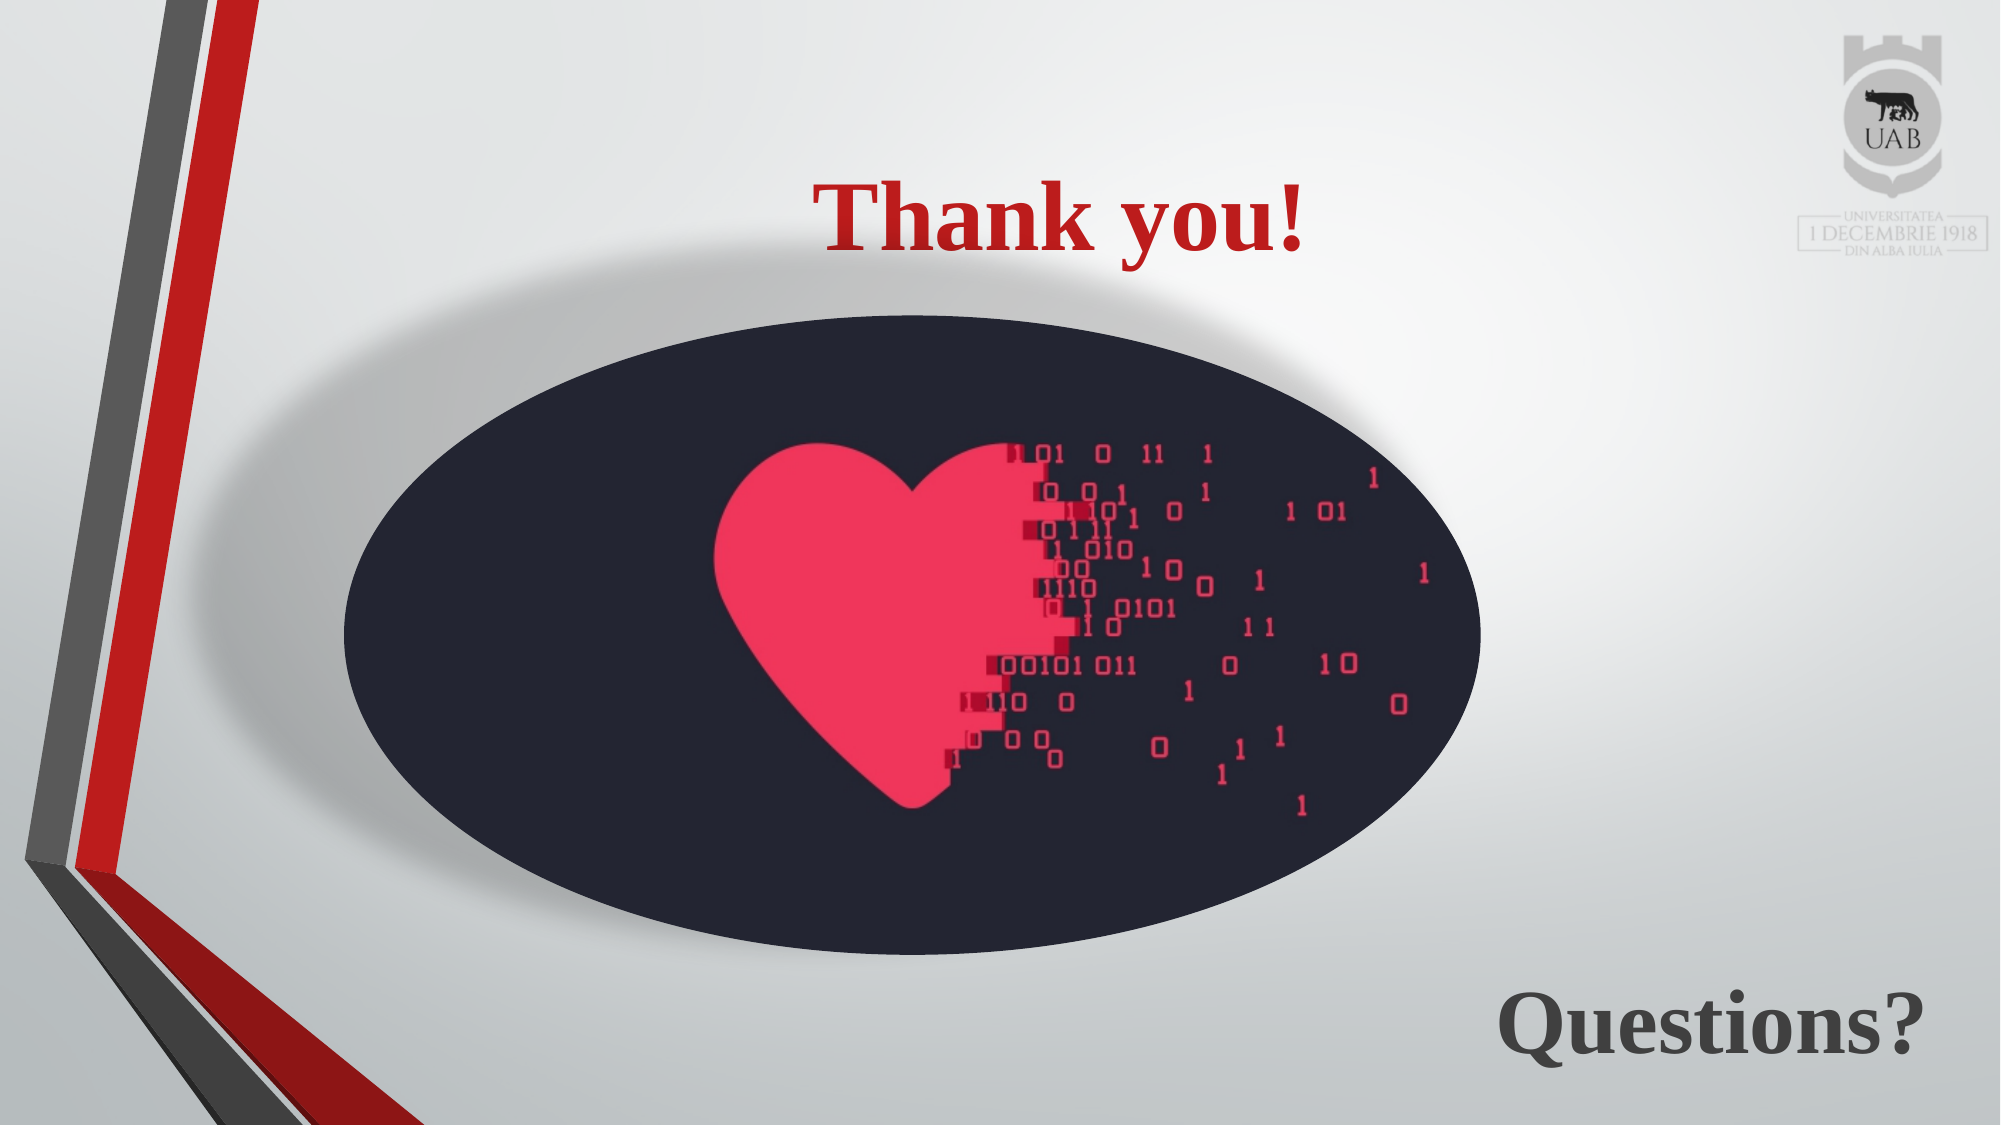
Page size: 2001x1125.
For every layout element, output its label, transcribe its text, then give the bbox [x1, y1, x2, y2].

title Thank you! [239, 67, 1883, 355]
text_box Questions? [1480, 954, 1981, 1080]
picture [1789, 31, 2000, 261]
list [343, 315, 1481, 956]
